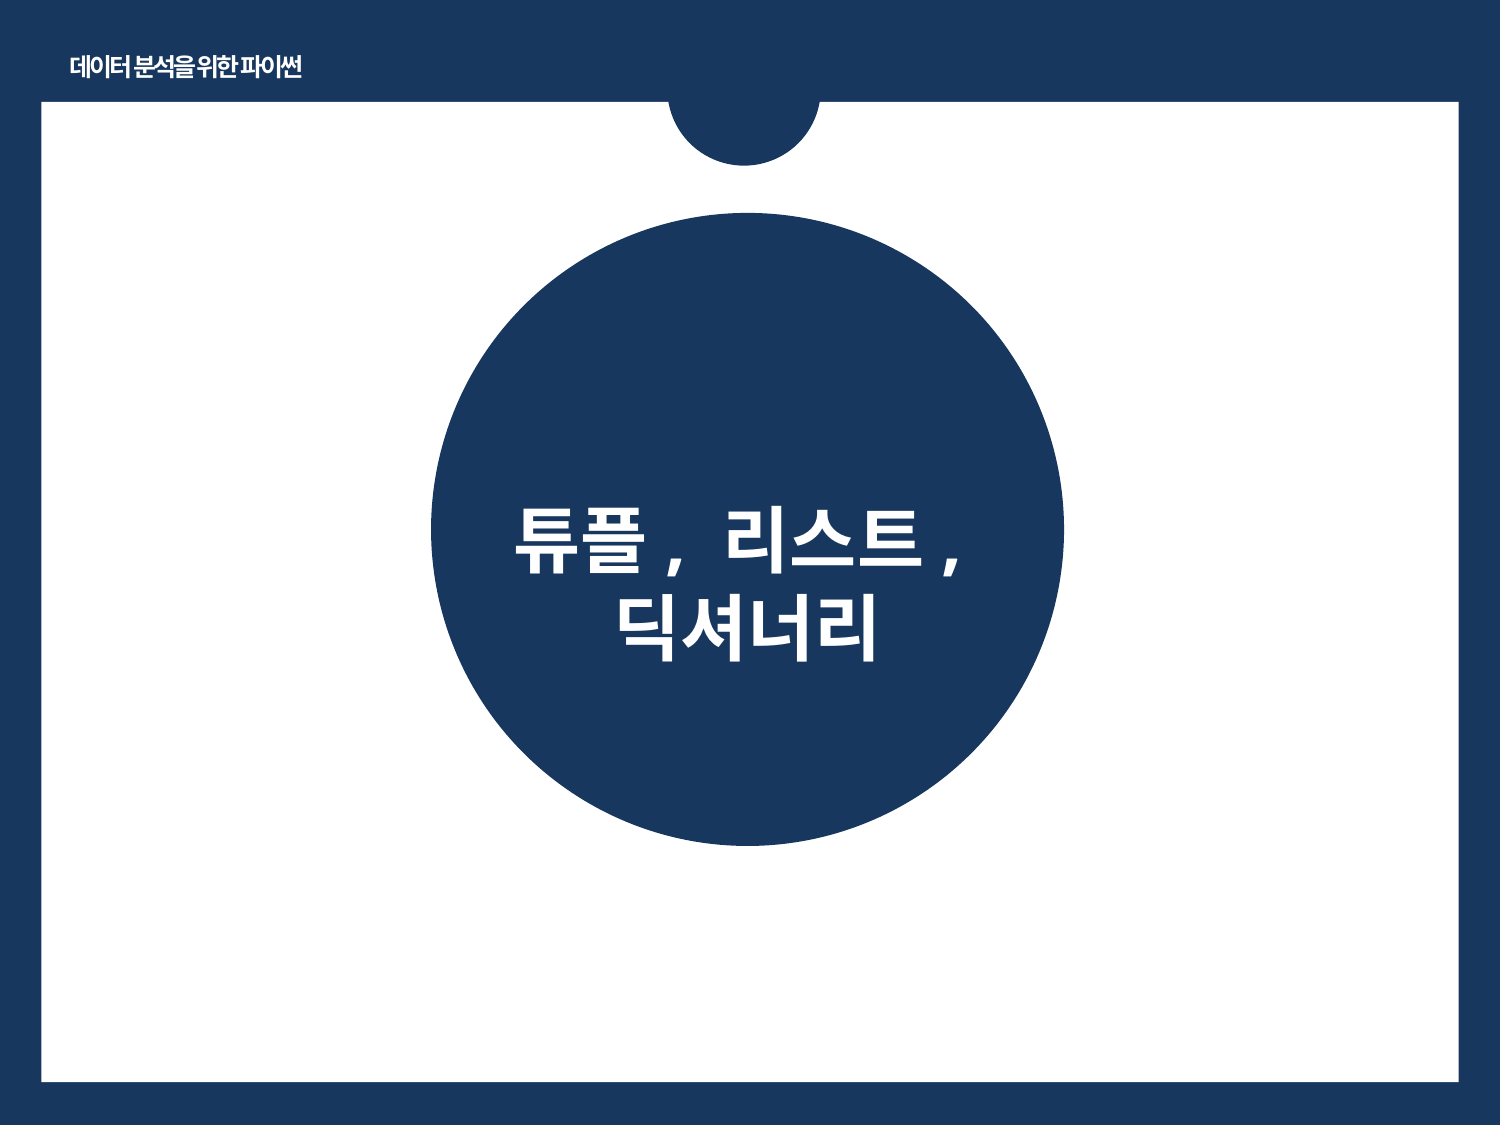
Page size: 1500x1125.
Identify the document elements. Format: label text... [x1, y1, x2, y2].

text_box 데이터 분석을 위한 파이썬 [55, 44, 319, 90]
text_box [431, 210, 1064, 487]
text_box [465, 678, 1030, 849]
text_box 튜플, 리스트, 딕셔너리 [431, 487, 1064, 678]
